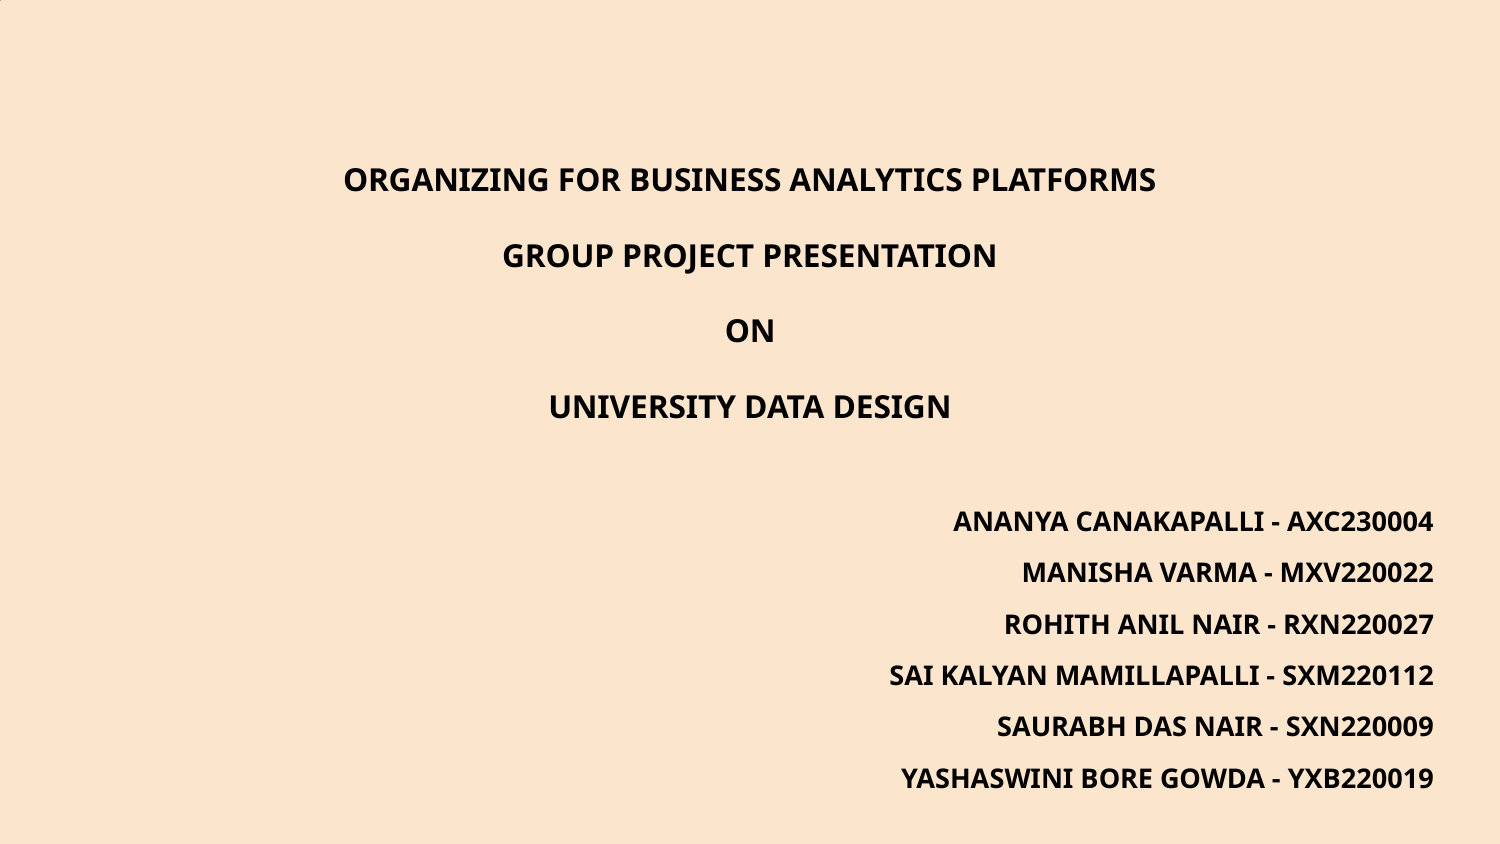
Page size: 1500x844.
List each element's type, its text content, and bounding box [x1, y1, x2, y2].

title ORGANIZING FOR BUSINESS ANALYTICS PLATFORMS GROUP PROJECT PRESENTATION ON UNIVERSITY DATA DESIGN [51, 102, 1449, 440]
subtitle ANANYA CANAKAPALLI - AXC230004 MANISHA VARMA - MXV220022 ROHITH ANIL NAIR - RXN220027 SAI KALYAN MAMILLAPALLI - SXM220112 SAURABH DAS NAIR - SXN220009 YASHASWINI BORE GOWDA - YXB220019 [51, 487, 1449, 618]
